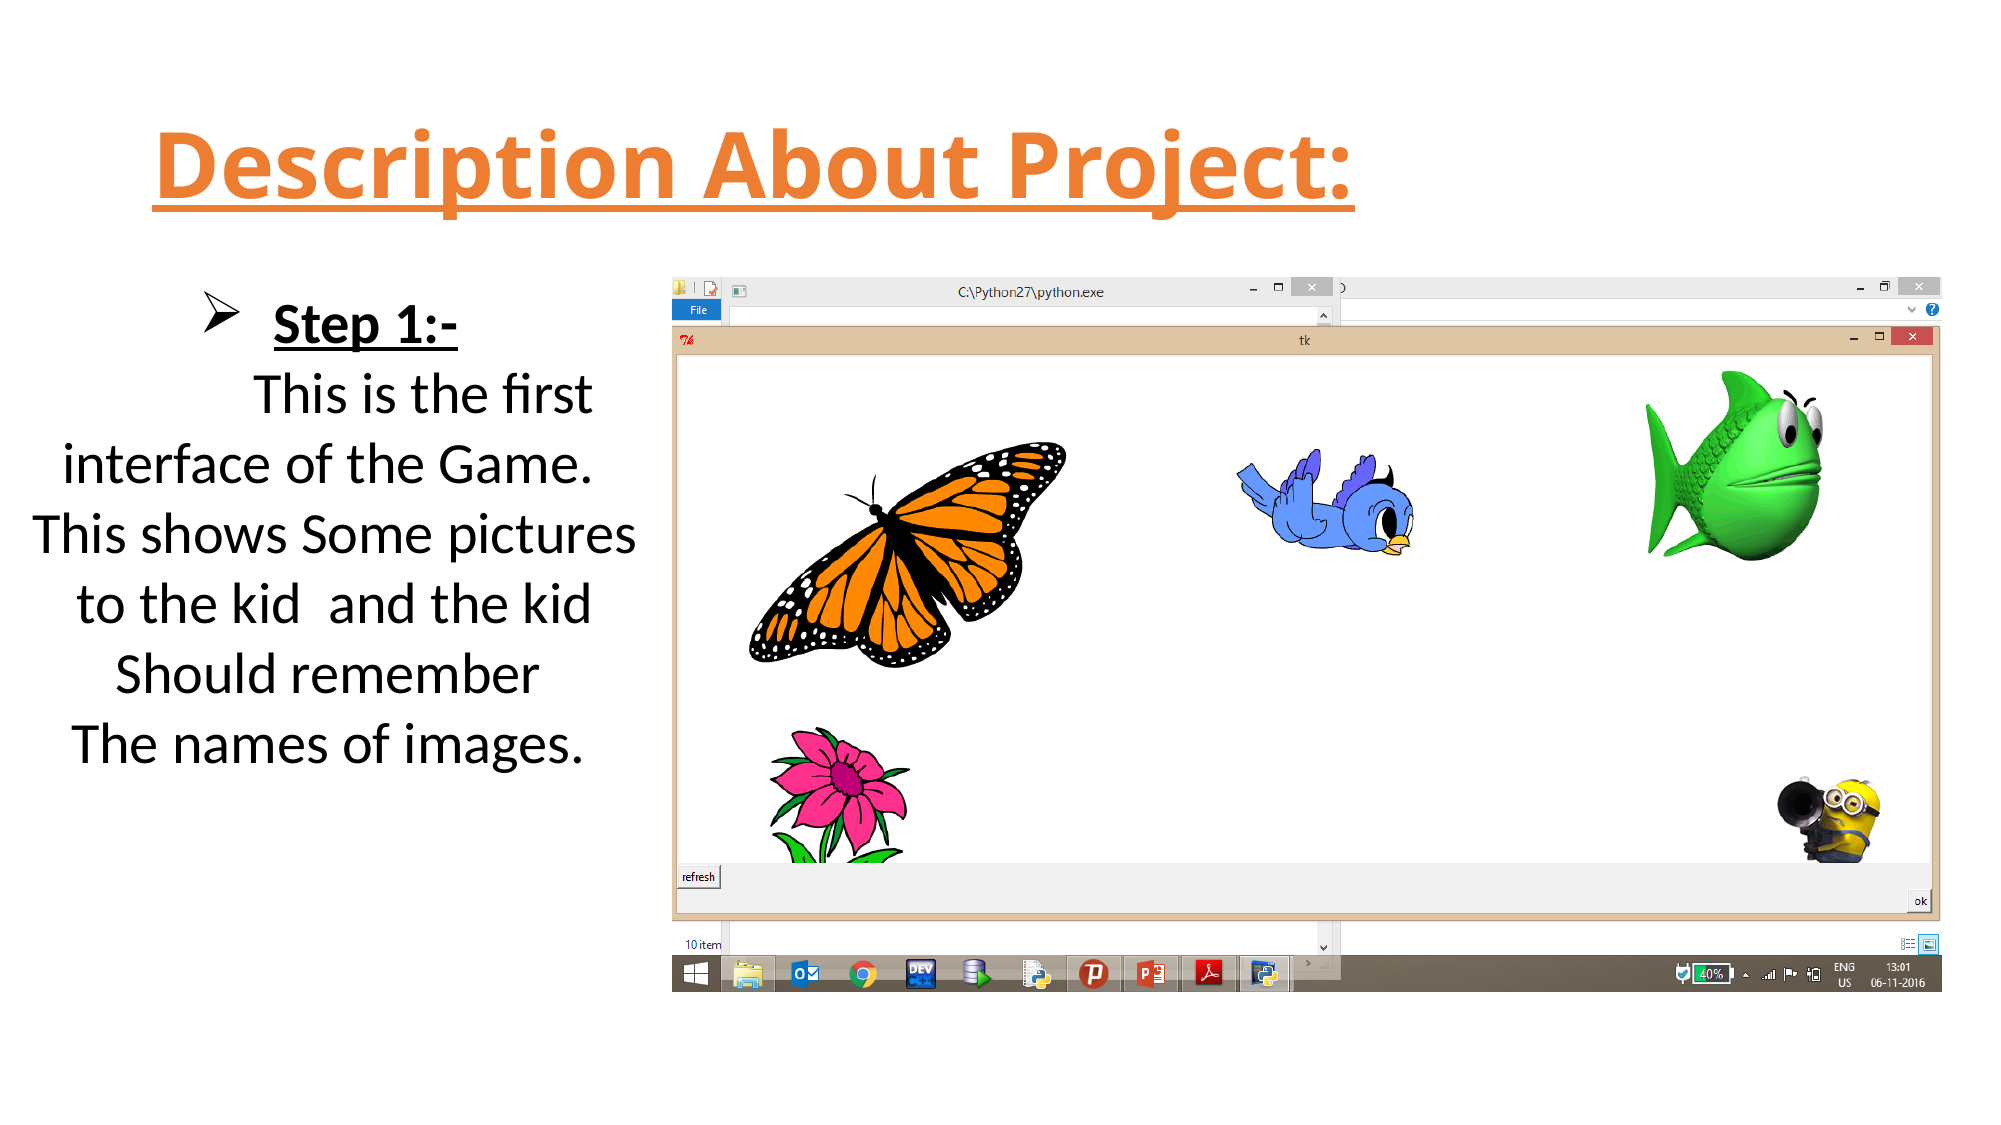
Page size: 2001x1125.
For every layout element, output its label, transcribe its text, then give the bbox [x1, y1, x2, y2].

title Description About Project: [137, 59, 1863, 277]
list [672, 277, 1942, 992]
text_box Step 1:- This is the first interface of the Game. This shows Some pictures to the kid and the kid Should remember The names of images. [0, 277, 672, 783]
